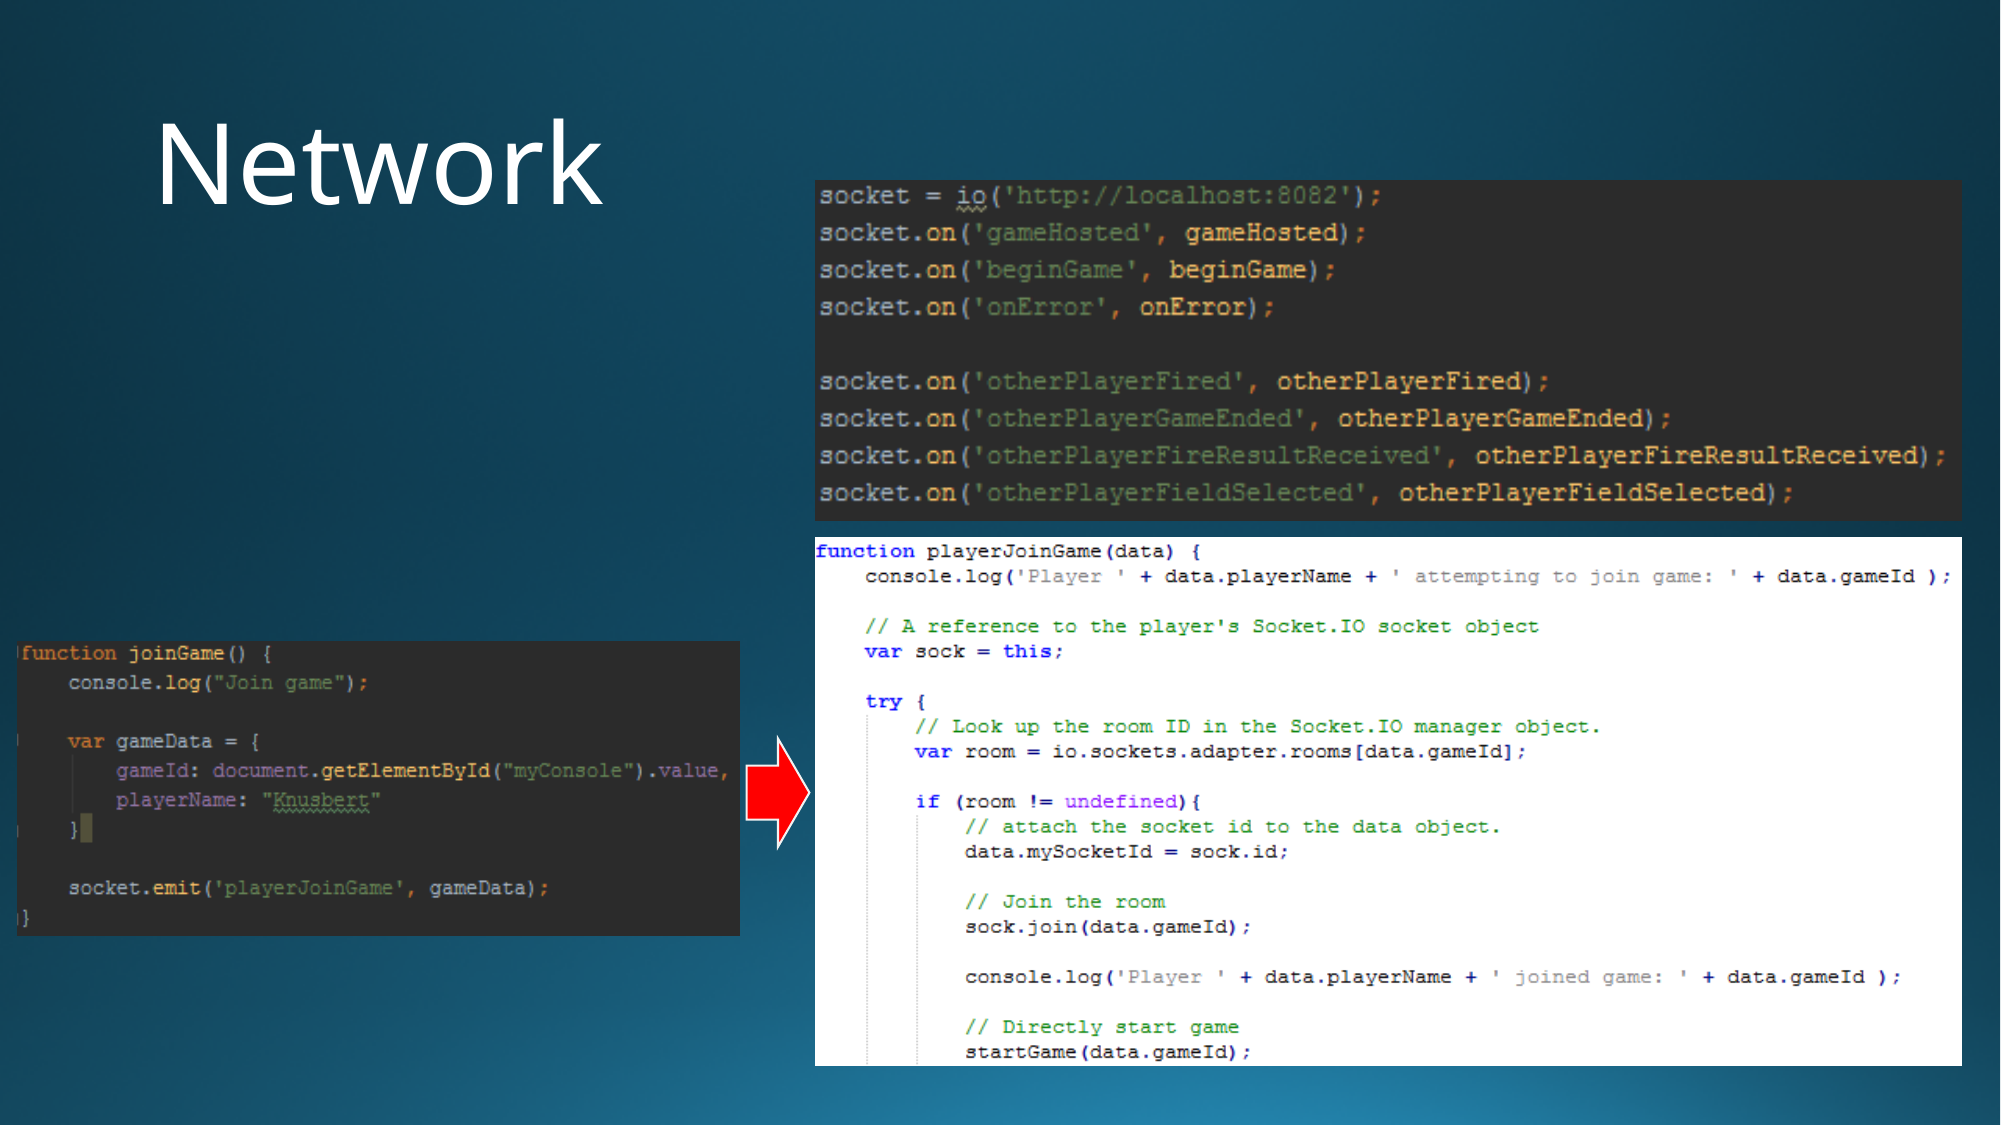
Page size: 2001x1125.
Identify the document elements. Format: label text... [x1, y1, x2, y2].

title Network [137, 59, 1863, 278]
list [815, 537, 1962, 1066]
text_box [745, 734, 811, 851]
picture [0, 0, 2001, 1125]
